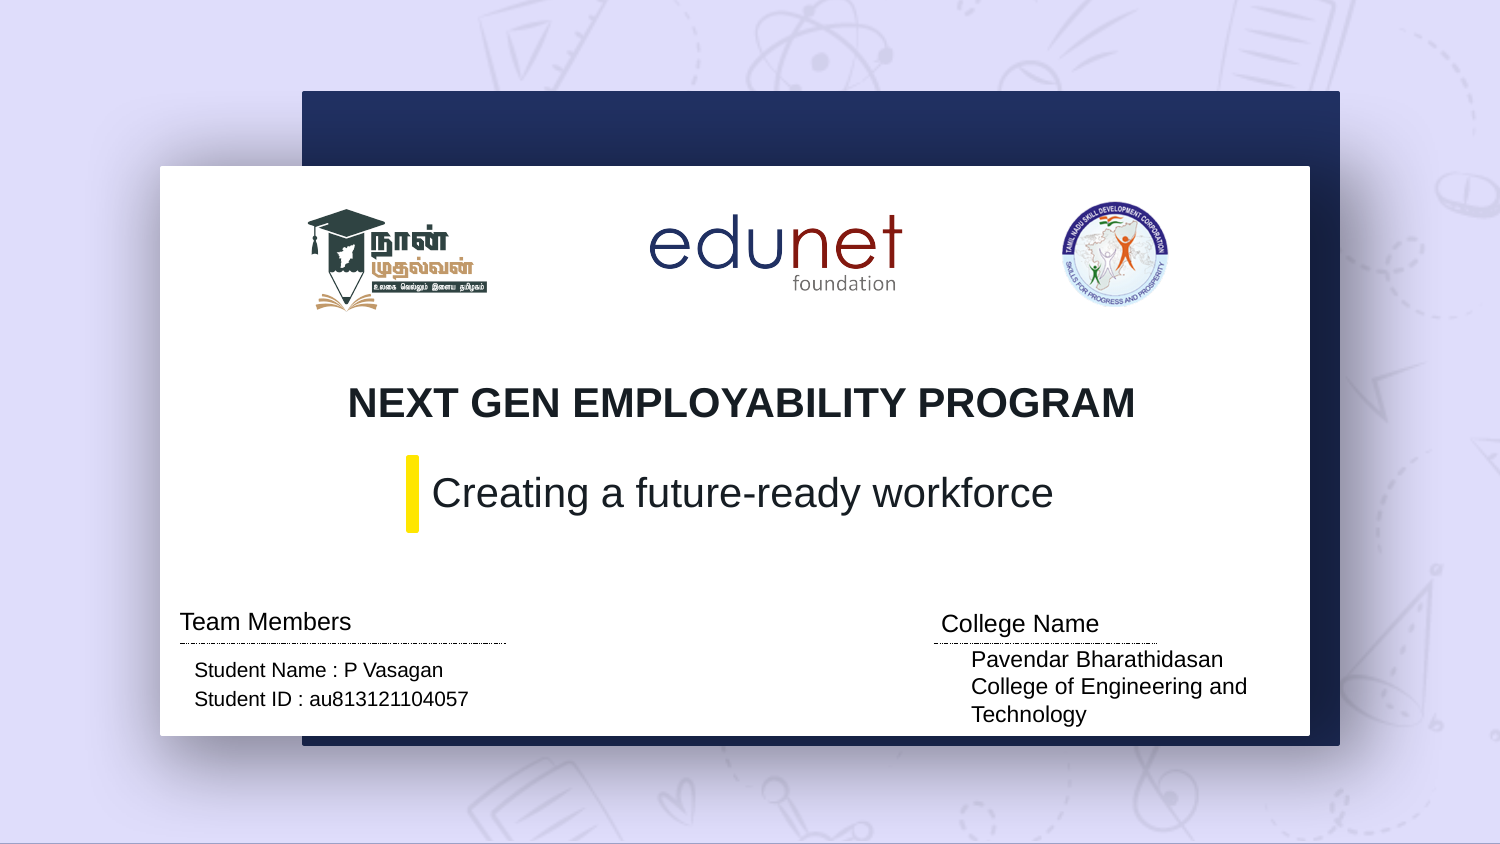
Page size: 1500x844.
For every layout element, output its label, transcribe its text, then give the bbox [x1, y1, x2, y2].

text_box [421, 387, 427, 472]
text_box Creating a future-ready workforce [416, 458, 427, 524]
text_box [0, 0, 428, 844]
text_box Student Name : P Vasagan Student ID : au813121104057 [179, 648, 427, 718]
picture [300, 0, 1500, 841]
text_box Team Members [164, 597, 404, 643]
text_box [160, 166, 427, 736]
text_box [406, 455, 419, 533]
text_box [302, 91, 426, 112]
text_box NEXT GEN EMPLOYABILITY PROGRAM [332, 368, 427, 434]
